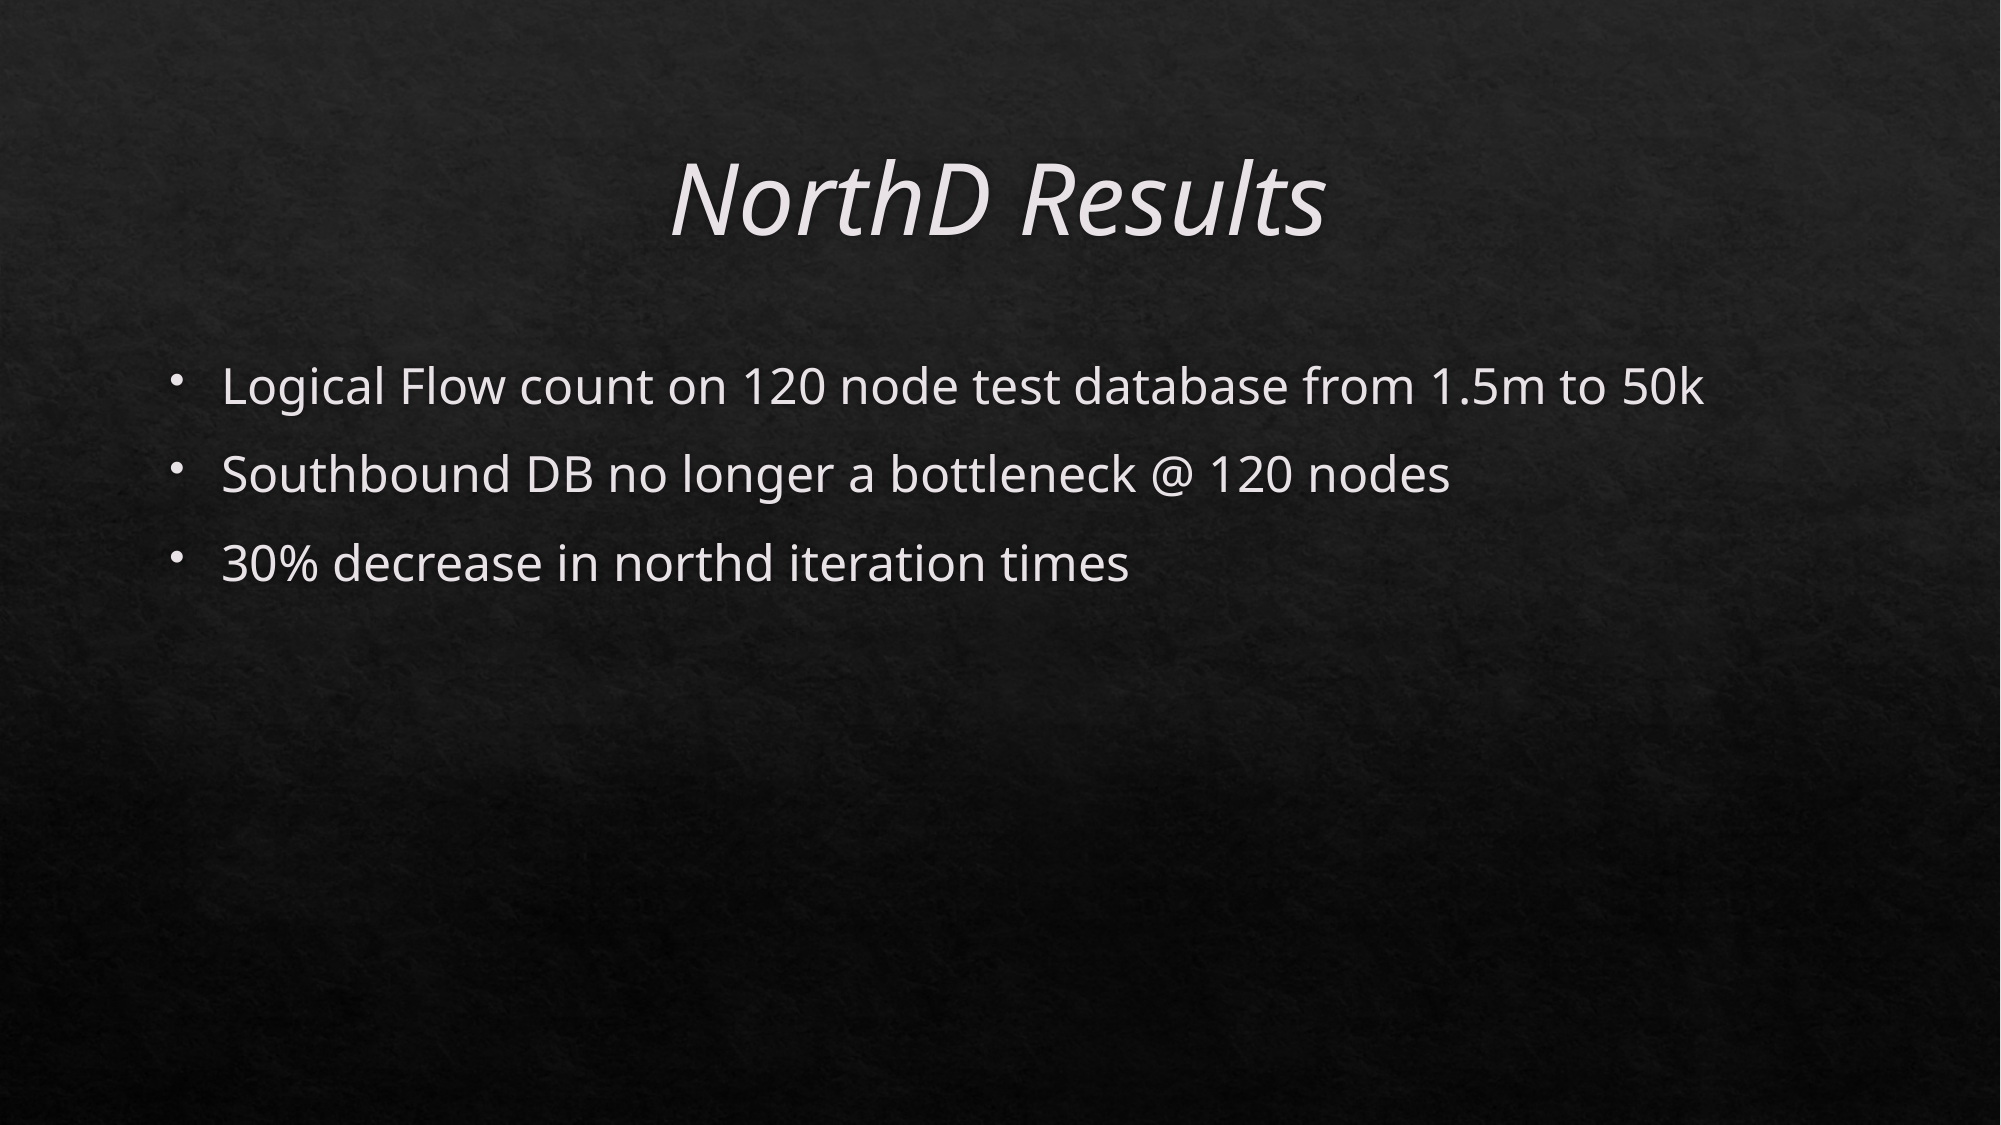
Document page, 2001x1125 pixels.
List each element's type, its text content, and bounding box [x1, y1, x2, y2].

title NorthD Results [149, 99, 1849, 307]
list Logical Flow count on 120 node test database from 1.5m to 50k Southbound DB no longer a bottleneck @ 120 nodes 30% decrease in northd iteration times [149, 340, 1849, 950]
